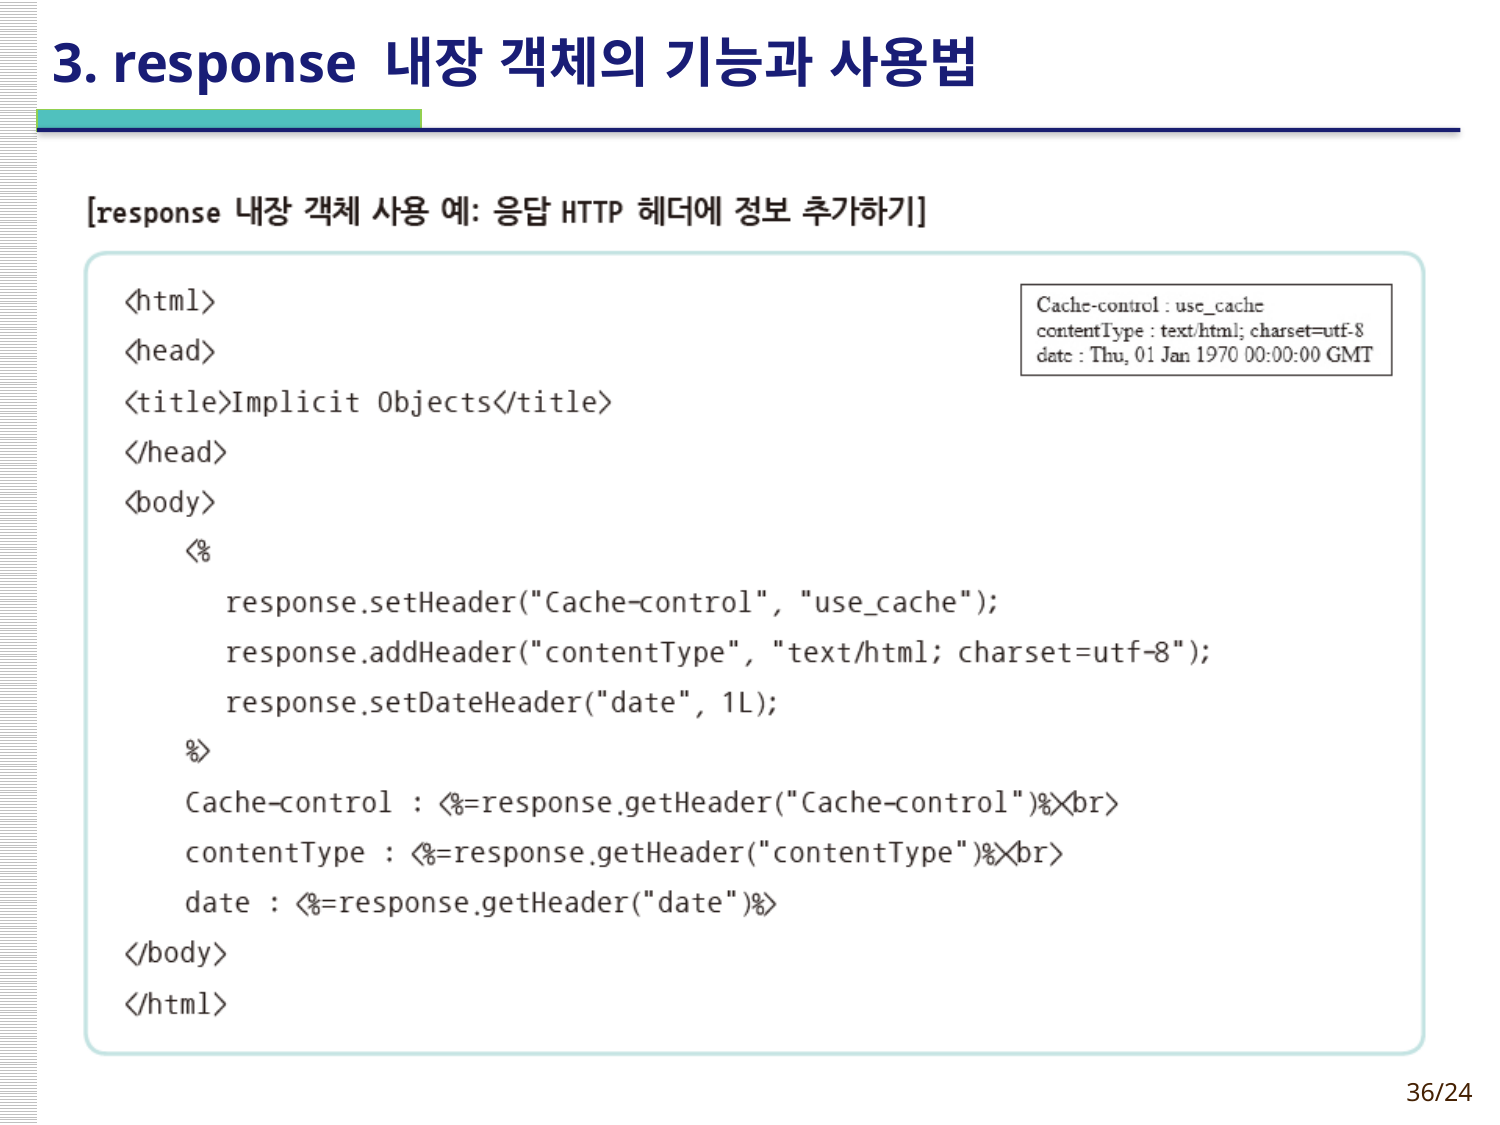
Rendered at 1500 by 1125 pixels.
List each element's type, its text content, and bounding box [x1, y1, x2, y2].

picture [68, 184, 1432, 1073]
title 3. response 내장 객체의 기능과 사용법 [37, 13, 1278, 109]
